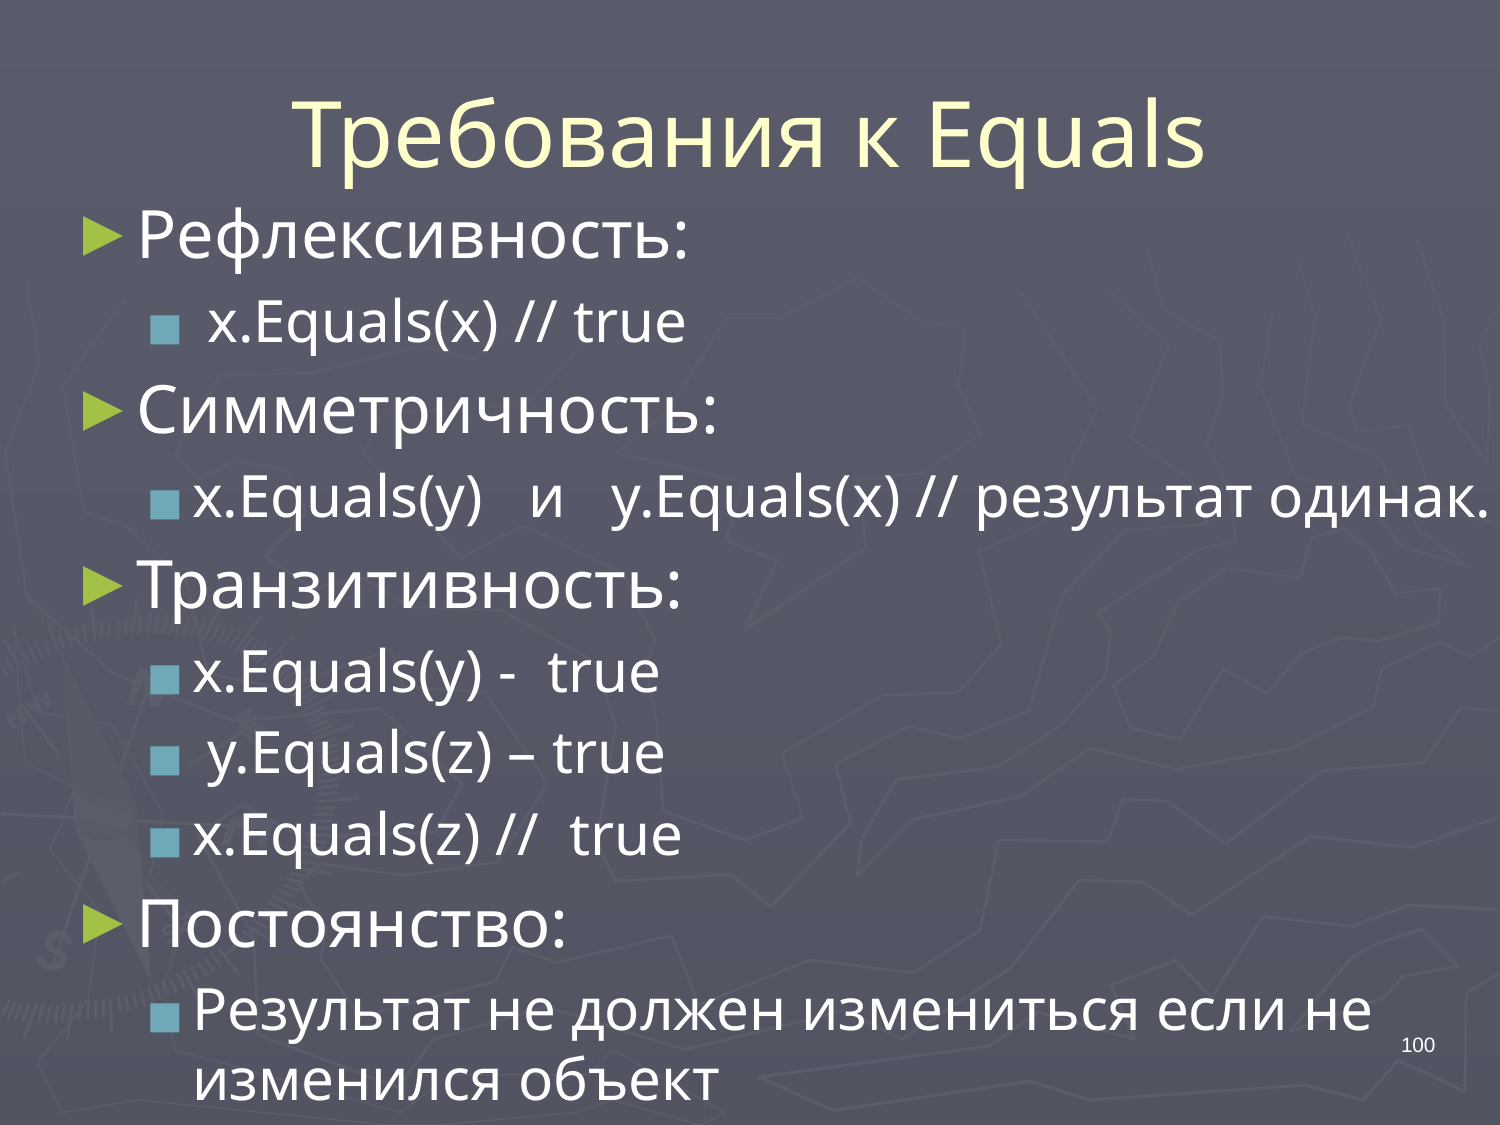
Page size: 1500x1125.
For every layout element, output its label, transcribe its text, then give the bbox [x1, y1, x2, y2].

slide_number 100 [1074, 1024, 1451, 1103]
title Требования к Equals [49, 37, 1451, 225]
list Рефлексивность: x.Equals(x) // true Симметричность: x.Equals(y) и y.Equals(x) // результат одинак. Транзитивность: x.Equals(y) - true y.Equals(z) – true x.Equals(z) // true Постоянство: Результат не должен измениться если не изменился объект [55, 184, 1500, 923]
